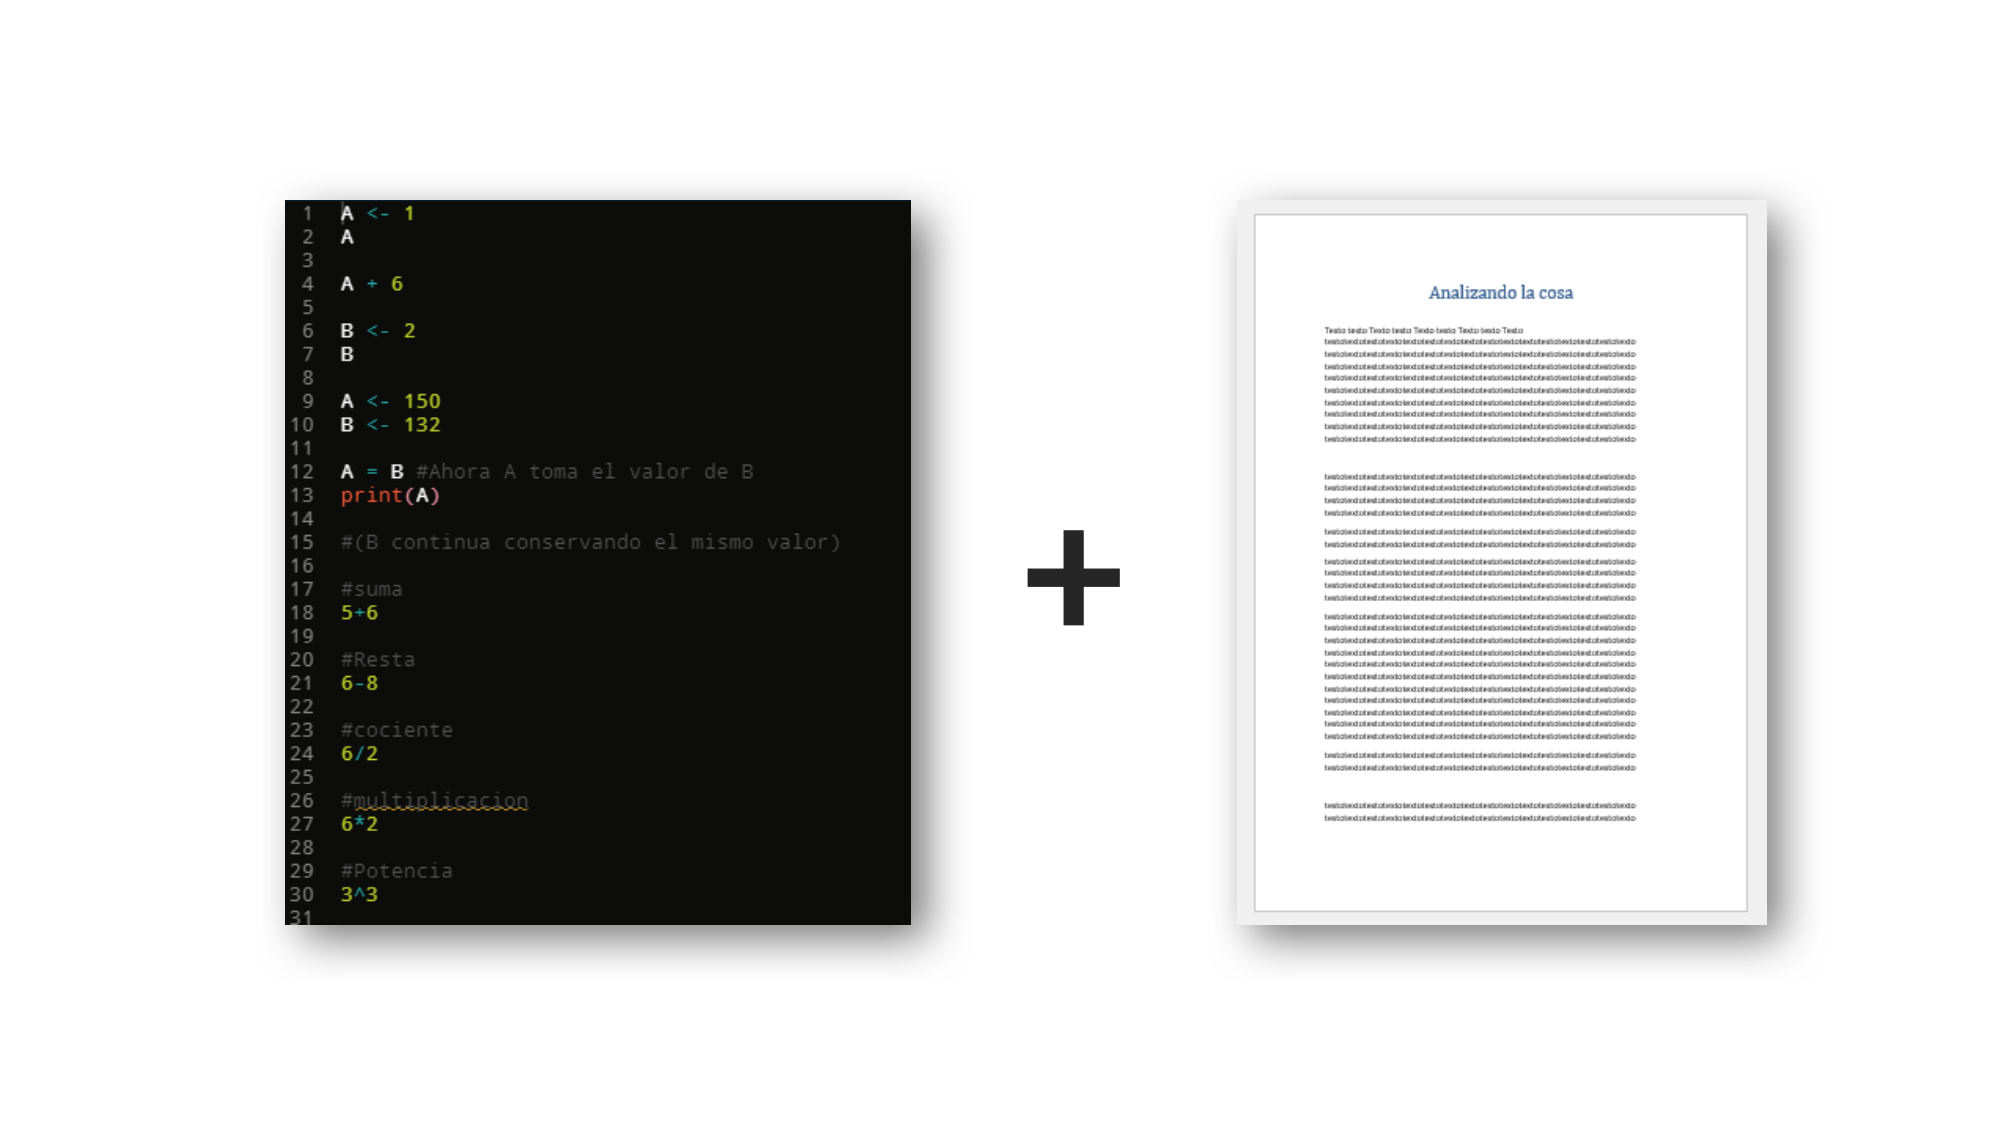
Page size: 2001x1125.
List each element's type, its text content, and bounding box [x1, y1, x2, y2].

text_box + [1009, 433, 1140, 689]
picture [1237, 200, 1767, 925]
picture [285, 200, 912, 925]
